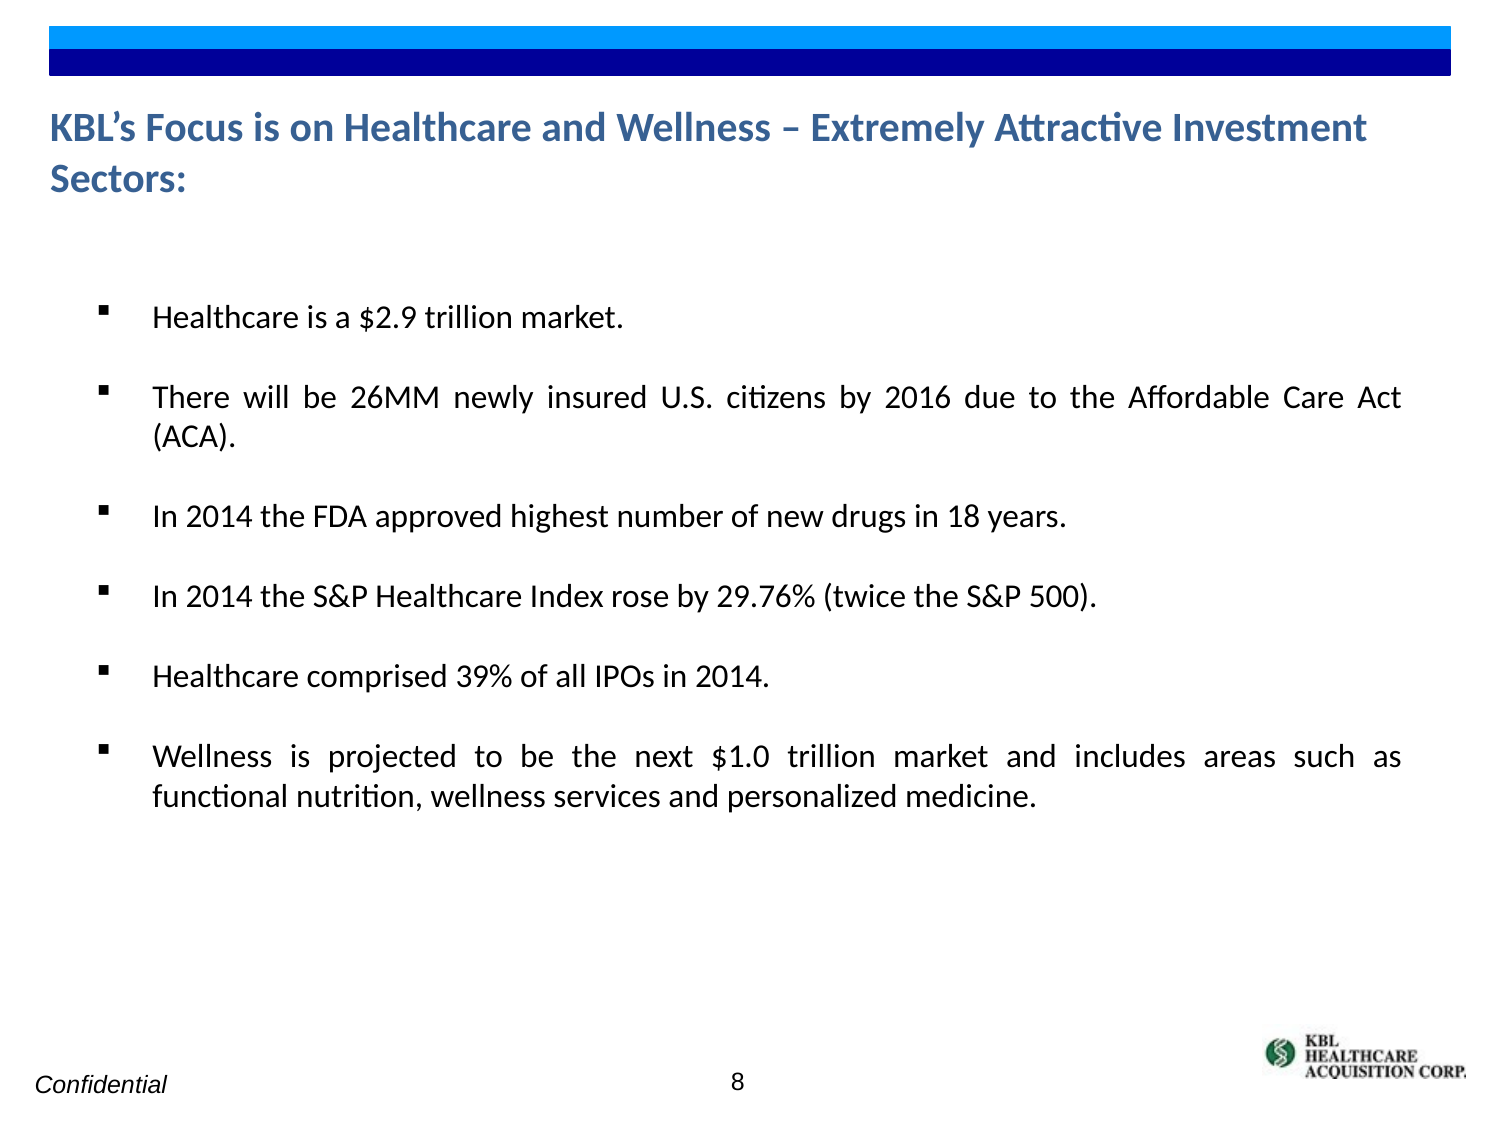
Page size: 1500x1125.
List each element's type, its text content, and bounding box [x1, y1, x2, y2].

text_box Healthcare is a $2.9 trillion market. There will be 26MM newly insured U.S. citizens by 2016 due to the Affordable Care Act (ACA). In 2014 the FDA approved highest number of new drugs in 18 years. In 2014 the S&P Healthcare Index rose by 29.76% (twice the S&P 500). Healthcare comprised 39% of all IPOs in 2014. Wellness is projected to be the next $1.0 trillion market and includes areas such as functional nutrition, wellness services and personalized medicine. [81, 287, 1419, 822]
slide_number 8 [719, 1065, 769, 1096]
text_box [50, 50, 1451, 75]
footer Confidential [32, 1068, 169, 1125]
text_box [50, 26, 1451, 50]
title KBL’s Focus is on Healthcare and Wellness – Extremely Attractive Investment Sectors: [50, 100, 1450, 289]
picture [1262, 1024, 1466, 1079]
